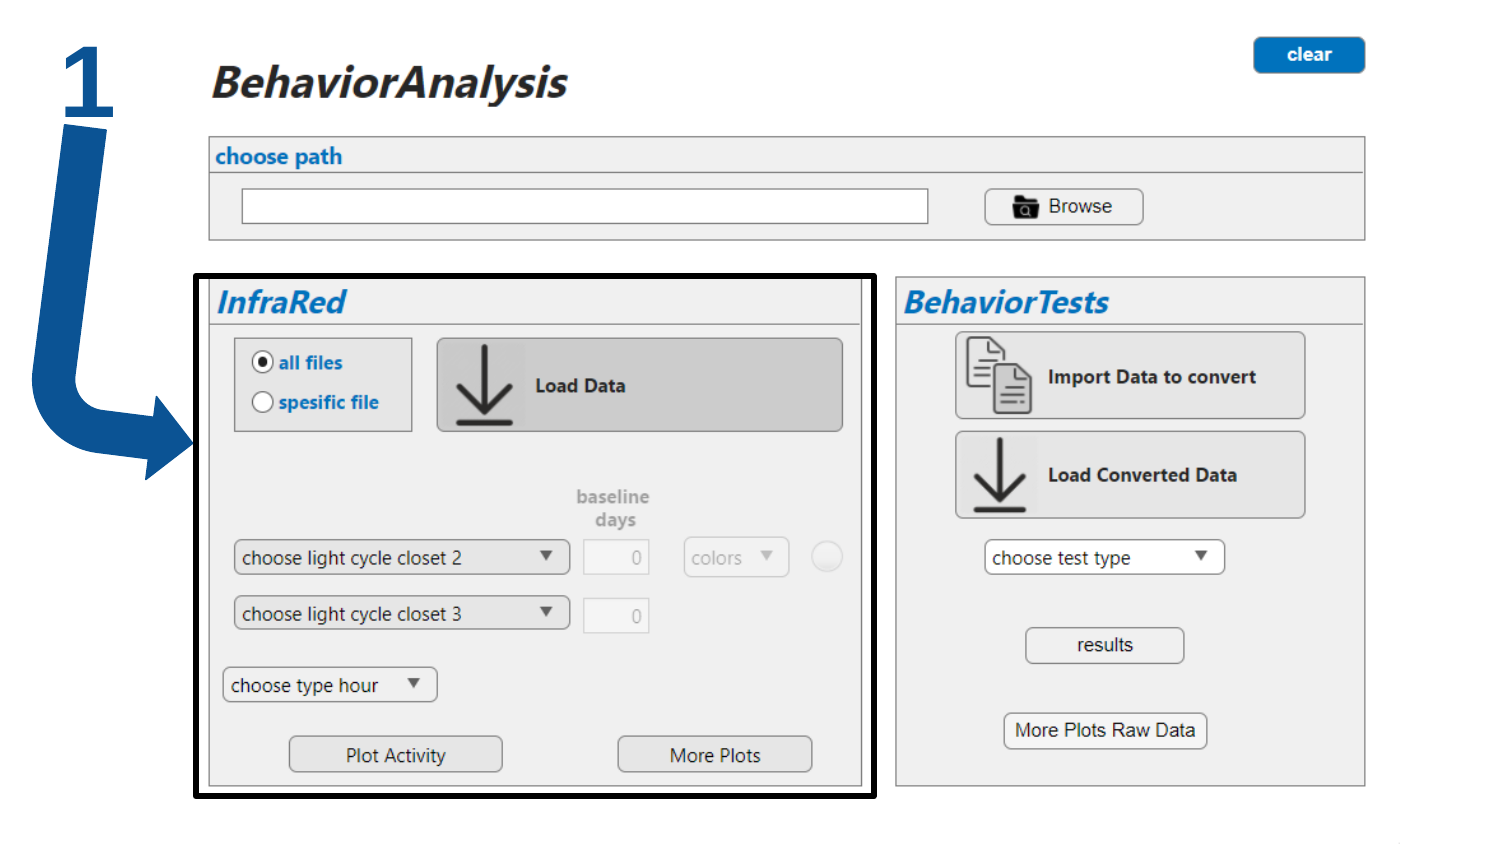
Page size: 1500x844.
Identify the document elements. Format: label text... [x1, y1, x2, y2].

text_box [32, 124, 168, 480]
text_box 1 [44, 0, 174, 154]
picture [173, 24, 1401, 844]
